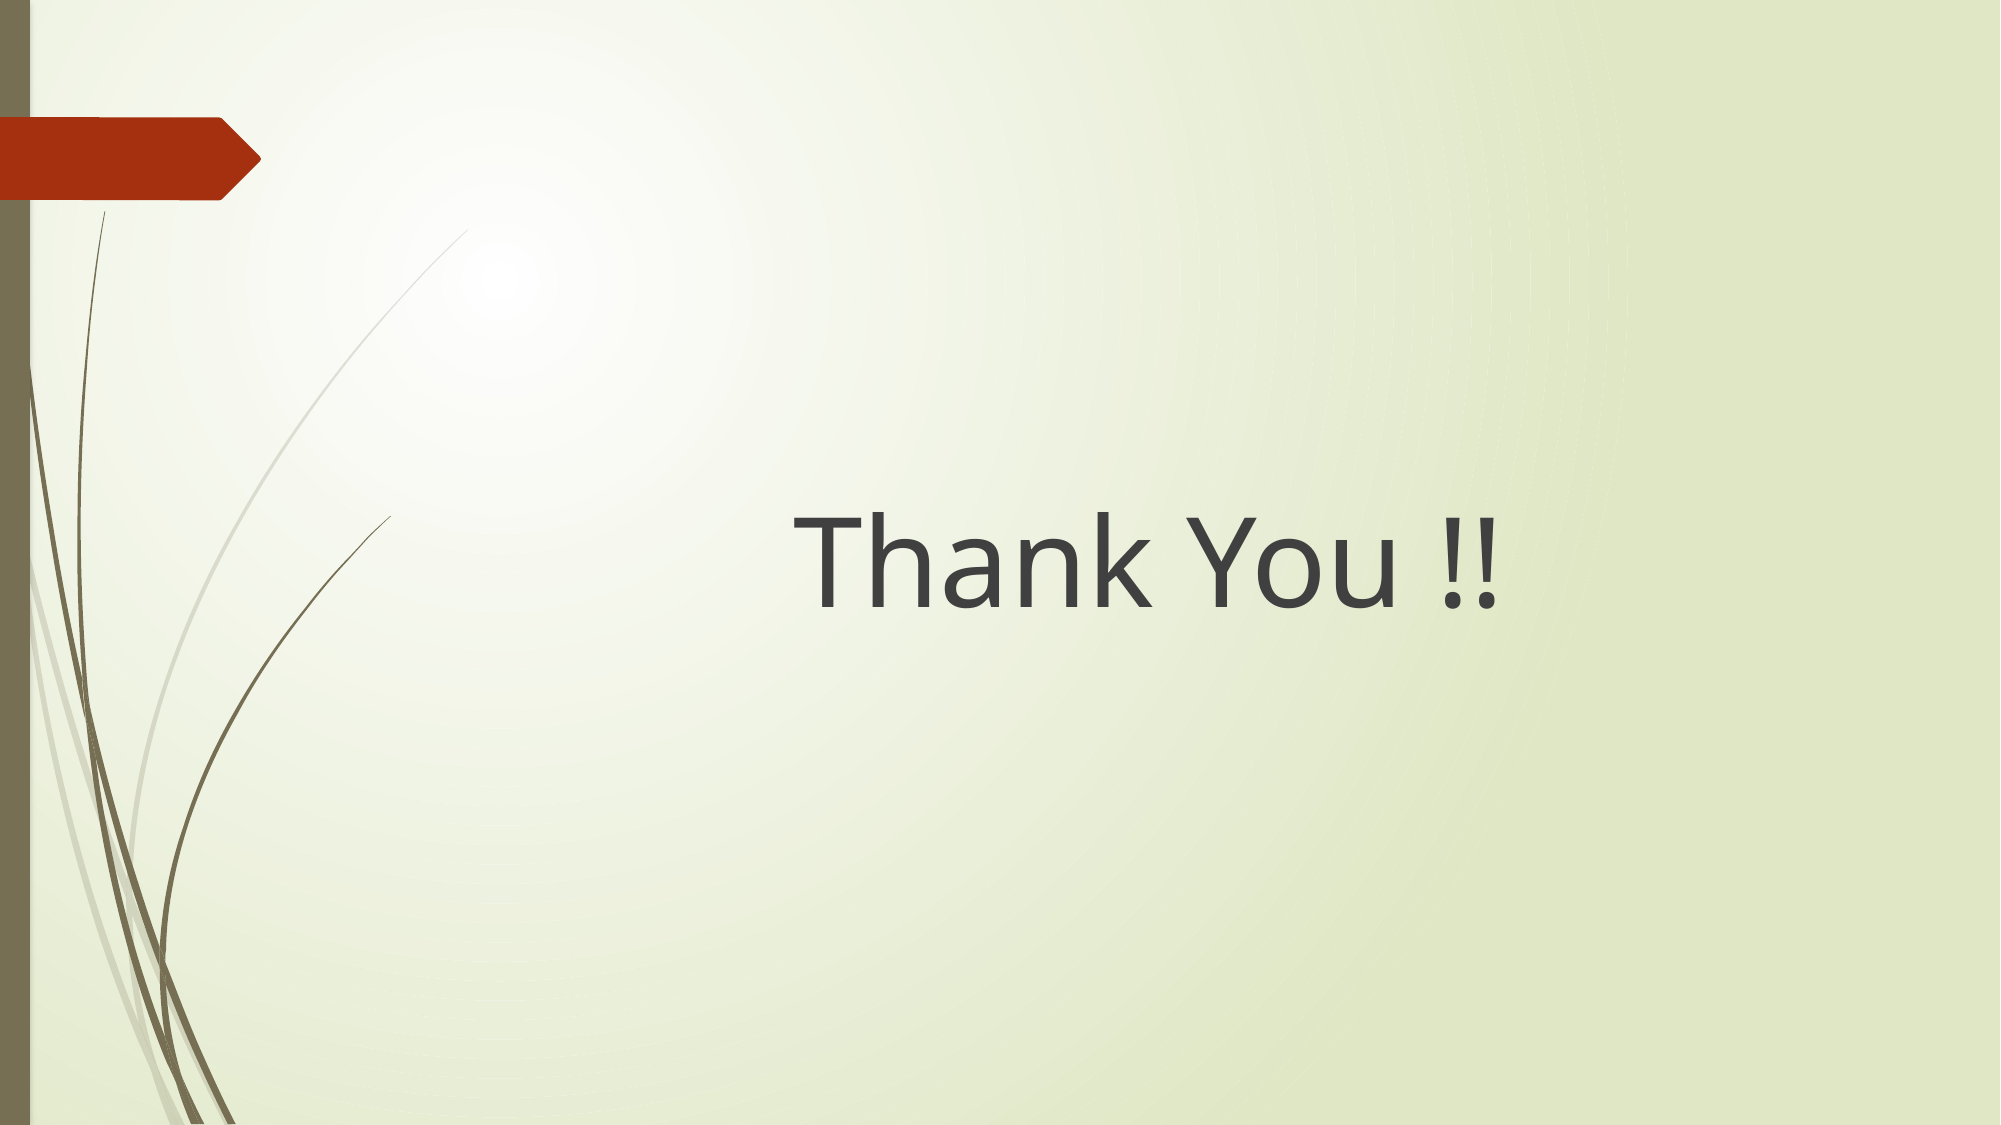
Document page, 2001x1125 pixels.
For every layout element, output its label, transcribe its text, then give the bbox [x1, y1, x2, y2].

list Thank You !! [417, 474, 1881, 1095]
